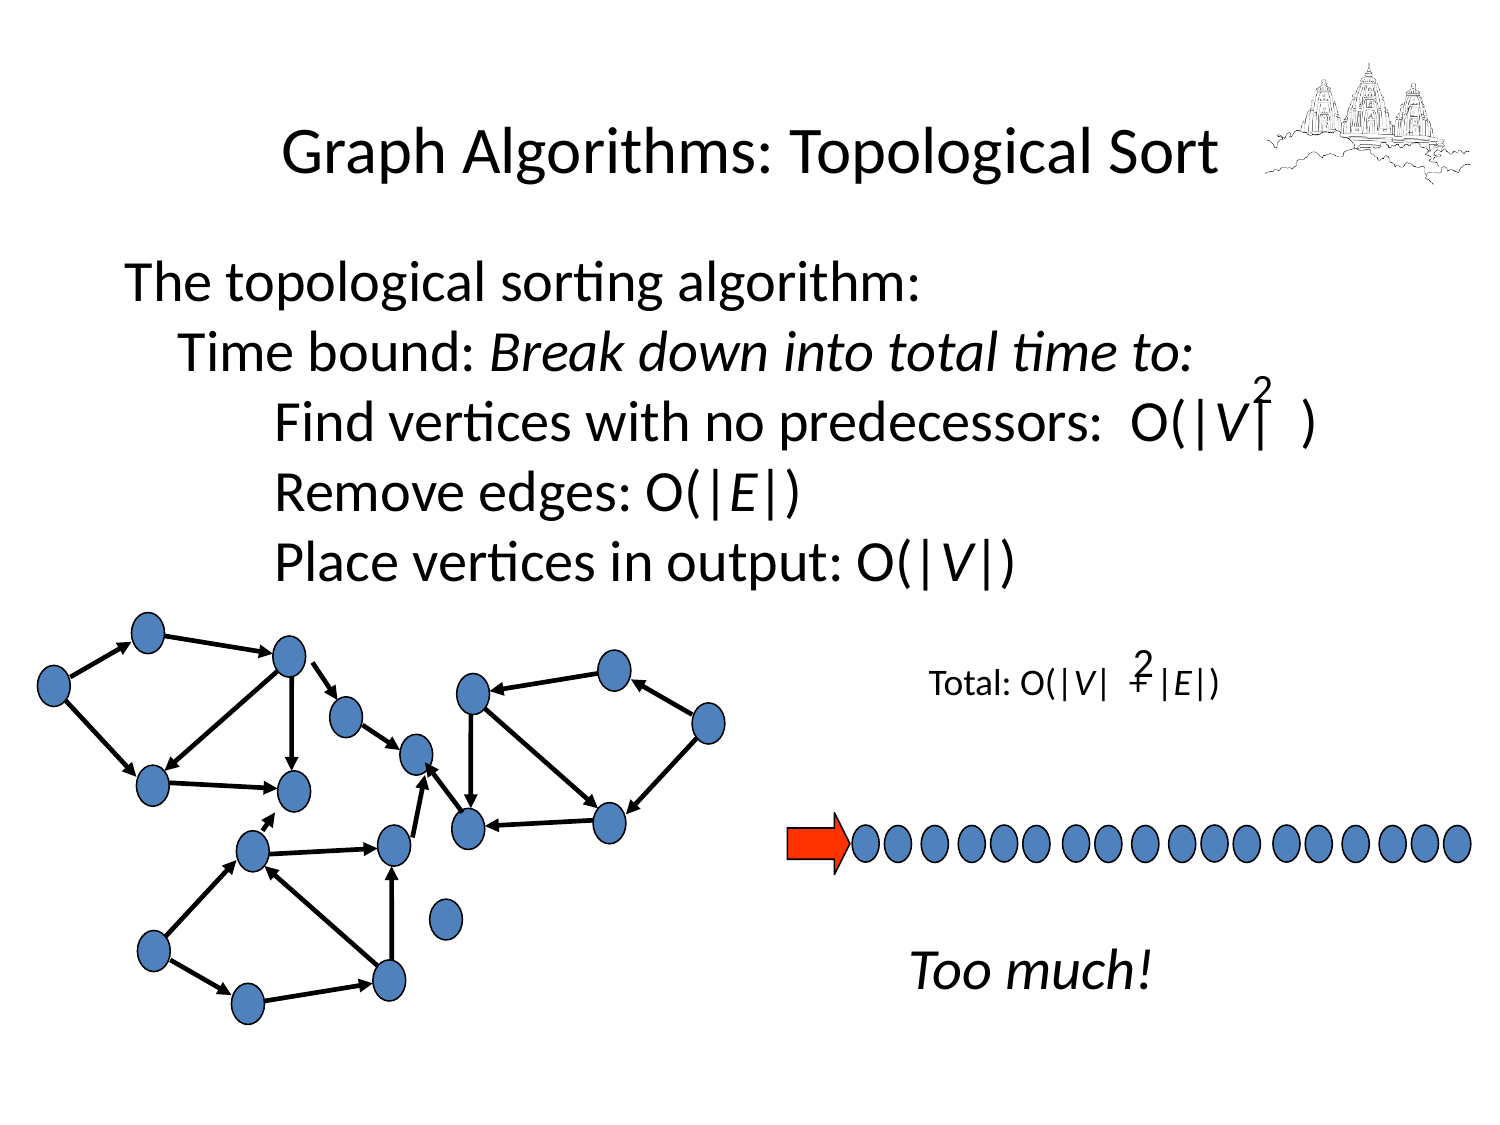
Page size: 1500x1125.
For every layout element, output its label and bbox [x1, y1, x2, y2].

text_box [1062, 824, 1261, 863]
text_box [137, 825, 411, 1025]
text_box [851, 824, 1051, 863]
text_box [37, 612, 311, 813]
text_box [262, 812, 275, 831]
text_box [429, 899, 463, 940]
text_box [787, 812, 850, 875]
text_box [312, 650, 725, 850]
text_box [266, 99, 1236, 195]
text_box [109, 235, 1500, 601]
text_box [893, 923, 1170, 1009]
picture [1265, 62, 1471, 185]
text_box [1272, 824, 1472, 863]
text_box [913, 628, 1236, 711]
